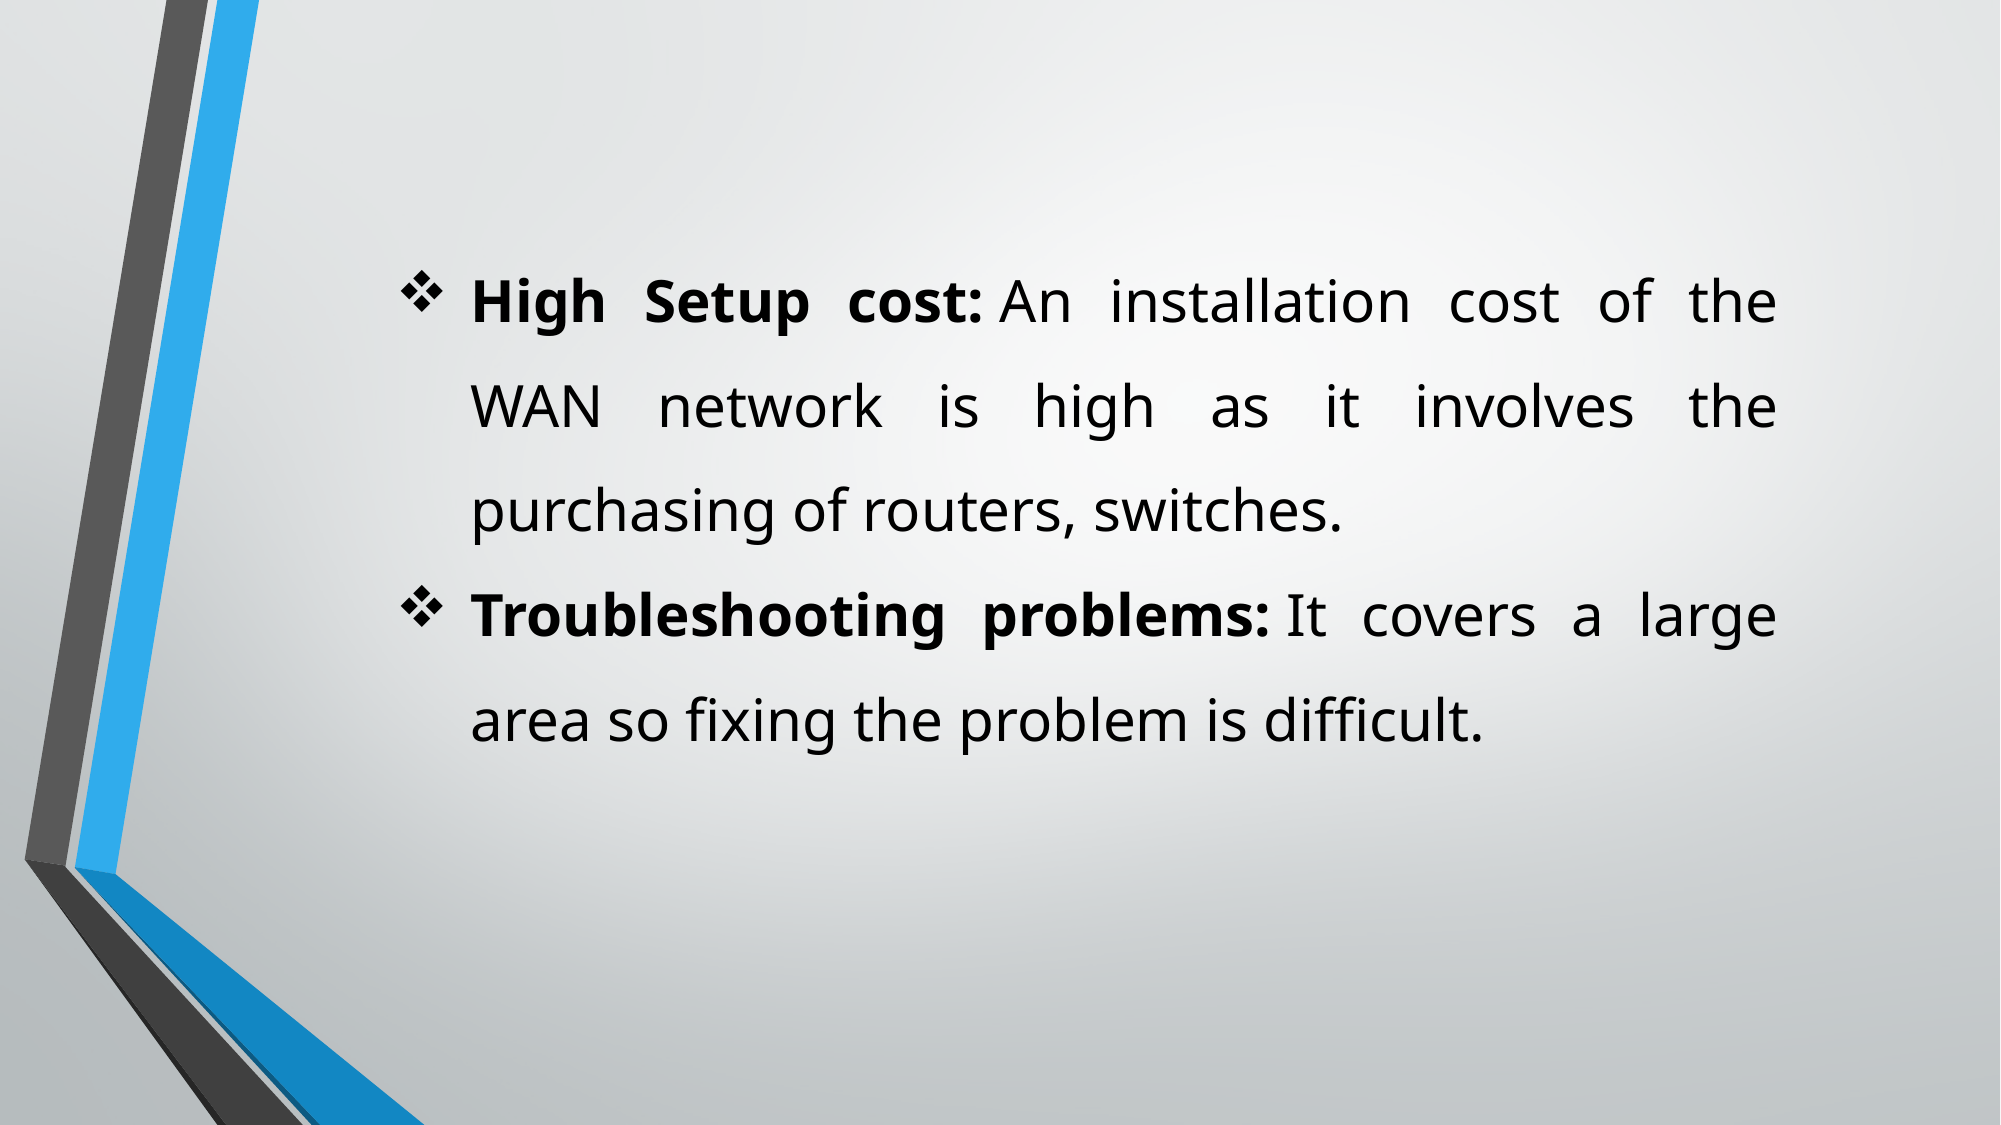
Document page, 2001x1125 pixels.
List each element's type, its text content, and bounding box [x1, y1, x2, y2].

text_box High Setup cost: An installation cost of the WAN network is high as it involves the purchasing of routers, switches. Troubleshooting problems: It covers a large area so fixing the problem is difficult. [381, 221, 1794, 761]
